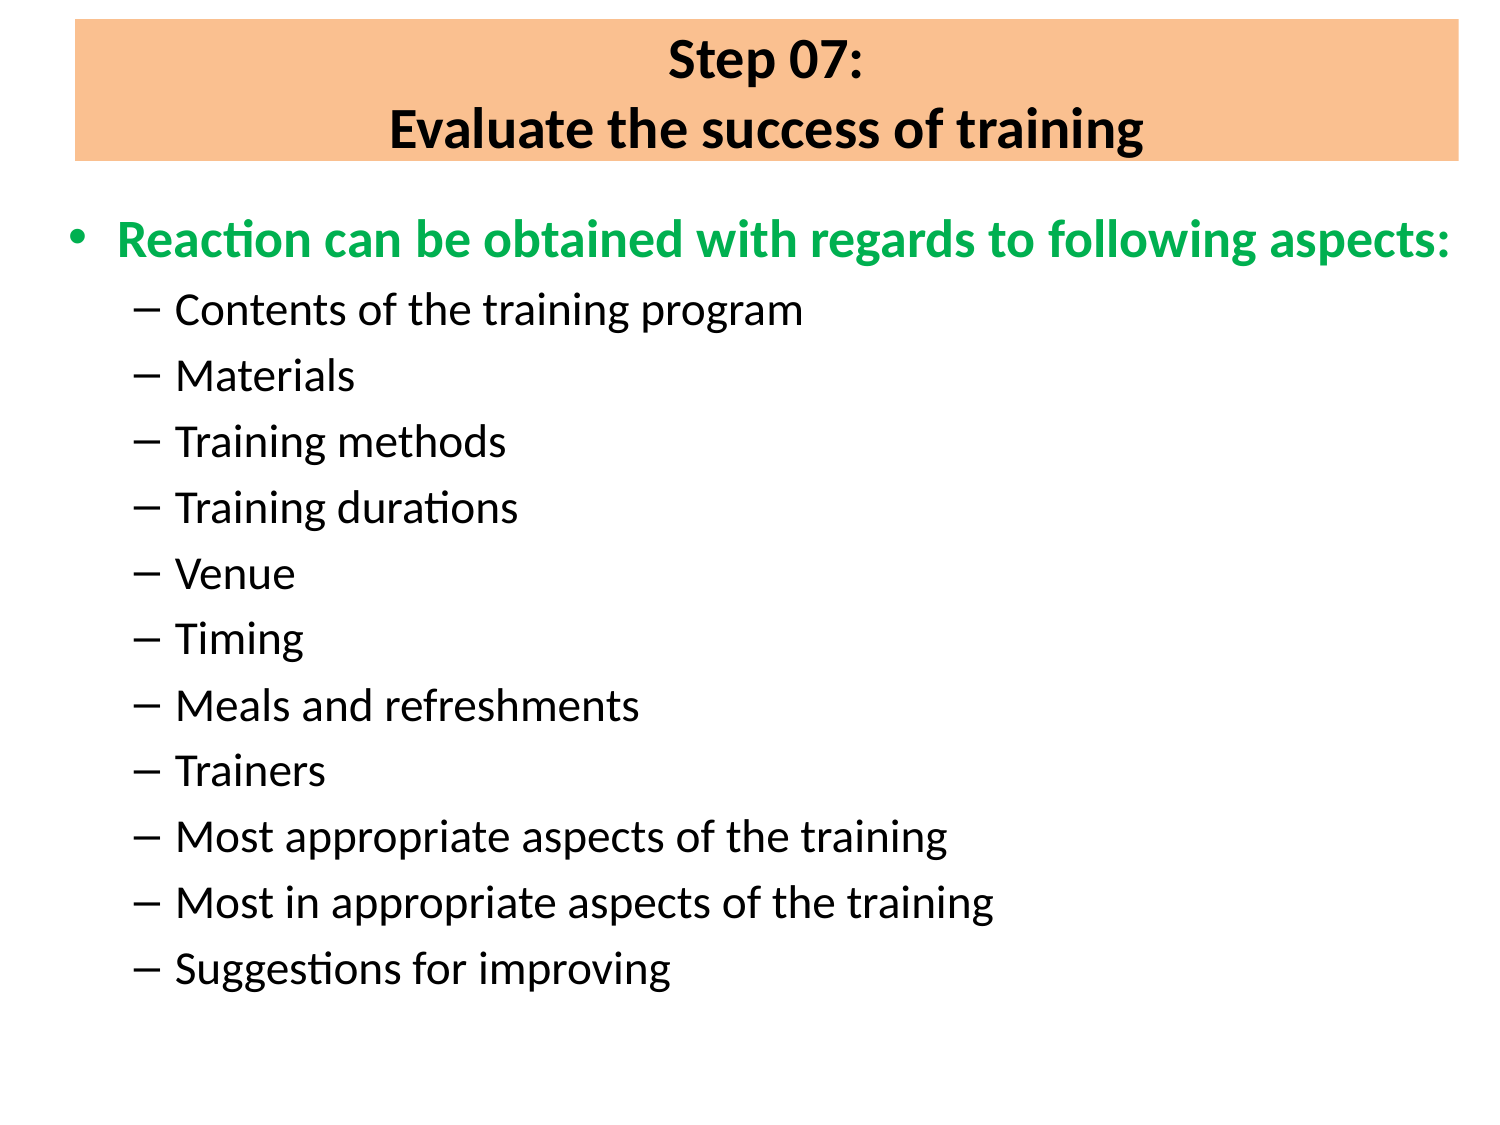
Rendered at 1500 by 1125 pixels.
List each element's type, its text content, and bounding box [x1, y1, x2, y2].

title Step 07: Evaluate the success of training [75, 19, 1459, 161]
list Reaction can be obtained with regards to following aspects: Contents of the training program Materials Training methods Training durations Venue Timing Meals and refreshments Trainers Most appropriate aspects of the training Most in appropriate aspects of the training Suggestions for improving [53, 196, 1471, 1071]
